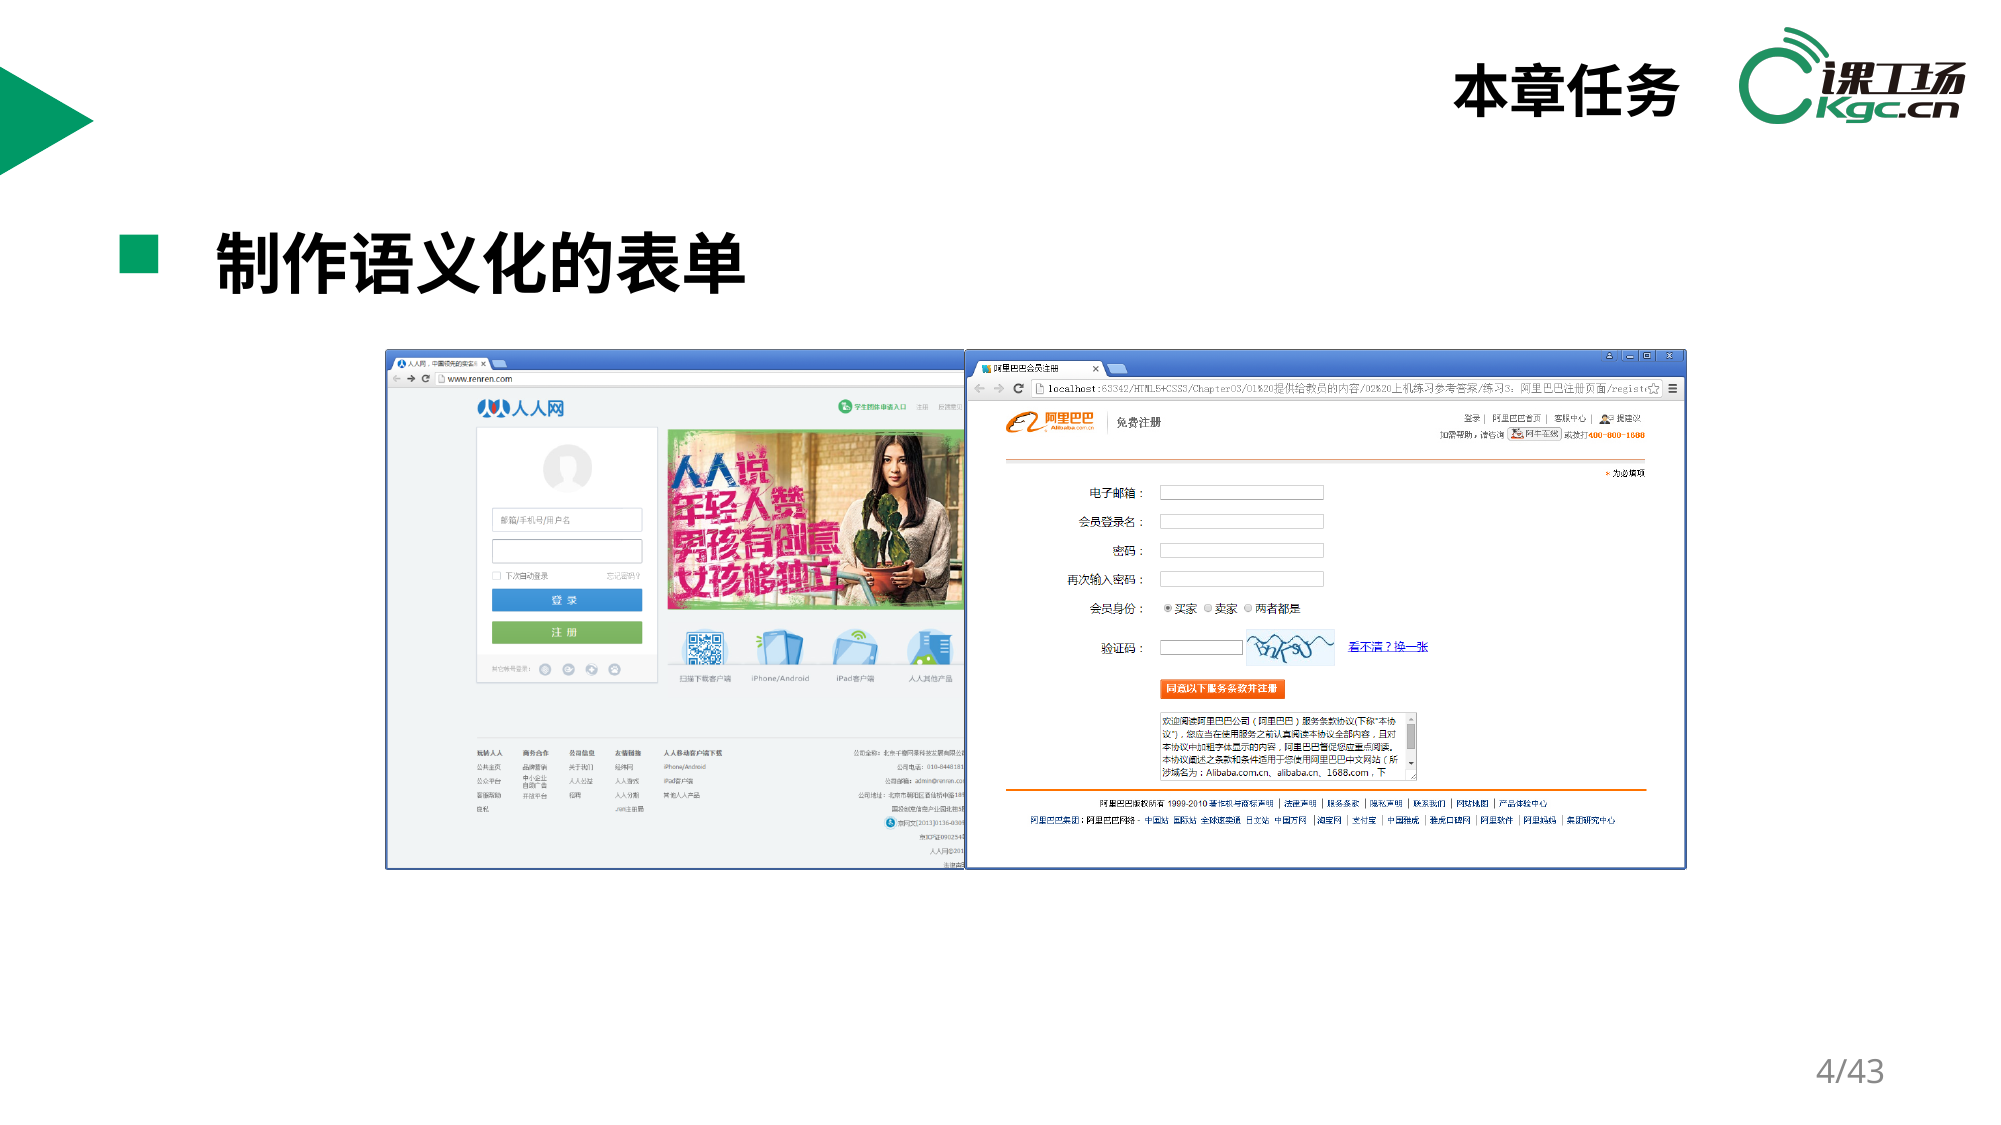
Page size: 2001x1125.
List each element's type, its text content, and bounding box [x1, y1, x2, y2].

slide_number /43 [1433, 1042, 1901, 1104]
list 制作语义化的表单 [99, 214, 1900, 1005]
picture [385, 349, 1687, 871]
title 本章任务 [1437, 46, 1721, 133]
picture [1739, 27, 1966, 124]
